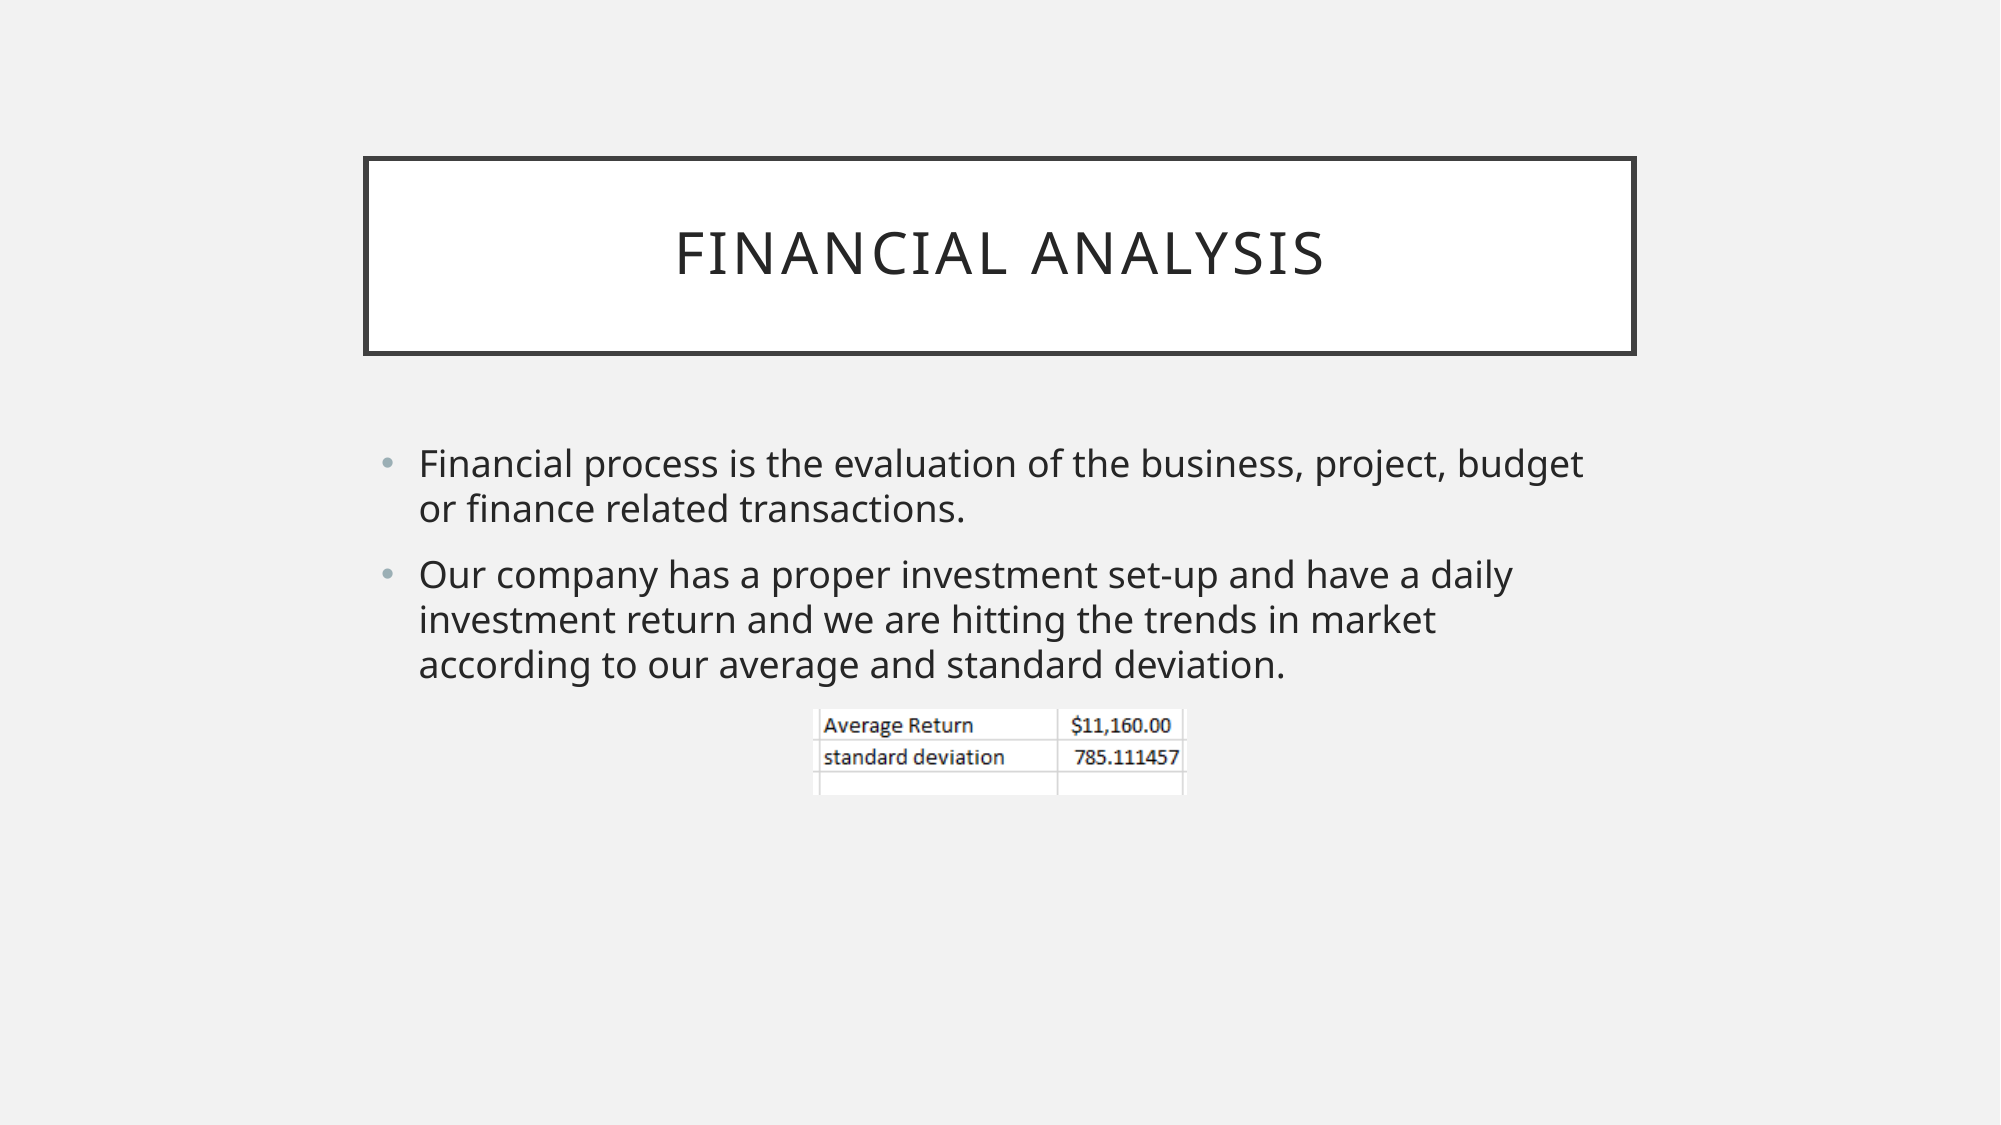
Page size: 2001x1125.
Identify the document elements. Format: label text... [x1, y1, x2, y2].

title FINANCIAL ANALYSIS [363, 156, 1637, 356]
list Financial process is the evaluation of the business, project, budget or finance related transactions. Our company has a proper investment set-up and have a daily investment return and we are hitting the trends in market according to our average and standard deviation. [366, 432, 1634, 942]
picture [813, 709, 1187, 795]
